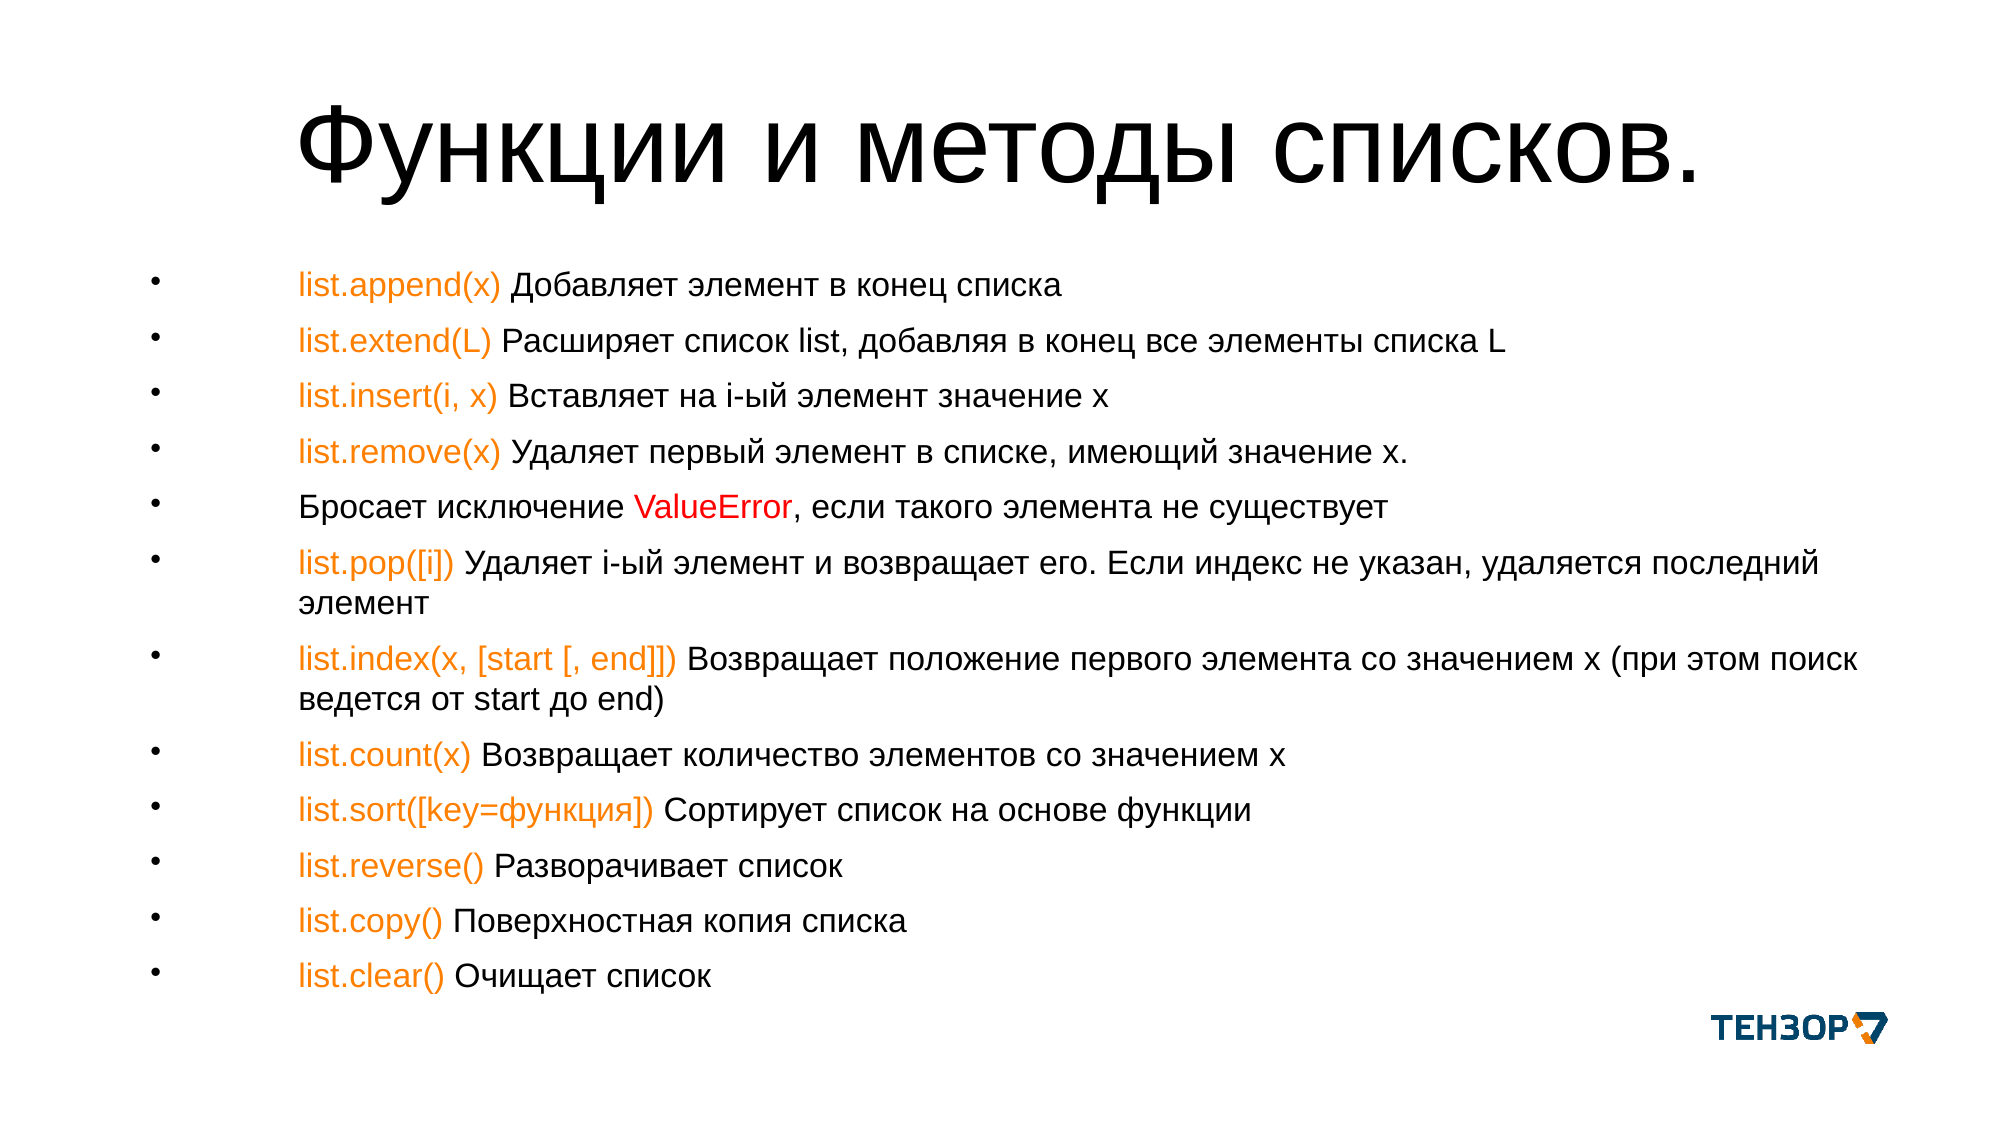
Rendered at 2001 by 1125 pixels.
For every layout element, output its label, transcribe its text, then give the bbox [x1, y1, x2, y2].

picture [1711, 1012, 1888, 1044]
text_box Функции и методы списков. [99, 44, 1900, 233]
text_box list.append(x) Добавляет элемент в конец списка list.extend(L) Расширяет список list, добавляя в конец все элементы списка L list.insert(i, x) Вставляет на i-ый элемент значение x list.remove(x) Удаляет первый элемент в списке, имеющий значение x. Бросает исключение ValueError, если такого элемента не существует list.pop([i]) Удаляет i-ый элемент и возвращает его. Если индекс не указан, удаляется последний элемент list.index(x, [start [, end]]) Возвращает положение первого элемента со значением x (при этом поиск ведется от start до end) list.count(x) Возвращает количество элементов со значением x list.sort([key=функция]) Сортирует список на основе функции list.reverse() Разворачивает список list.copy() Поверхностная копия списка list.clear() Очищает список [99, 263, 1900, 1004]
